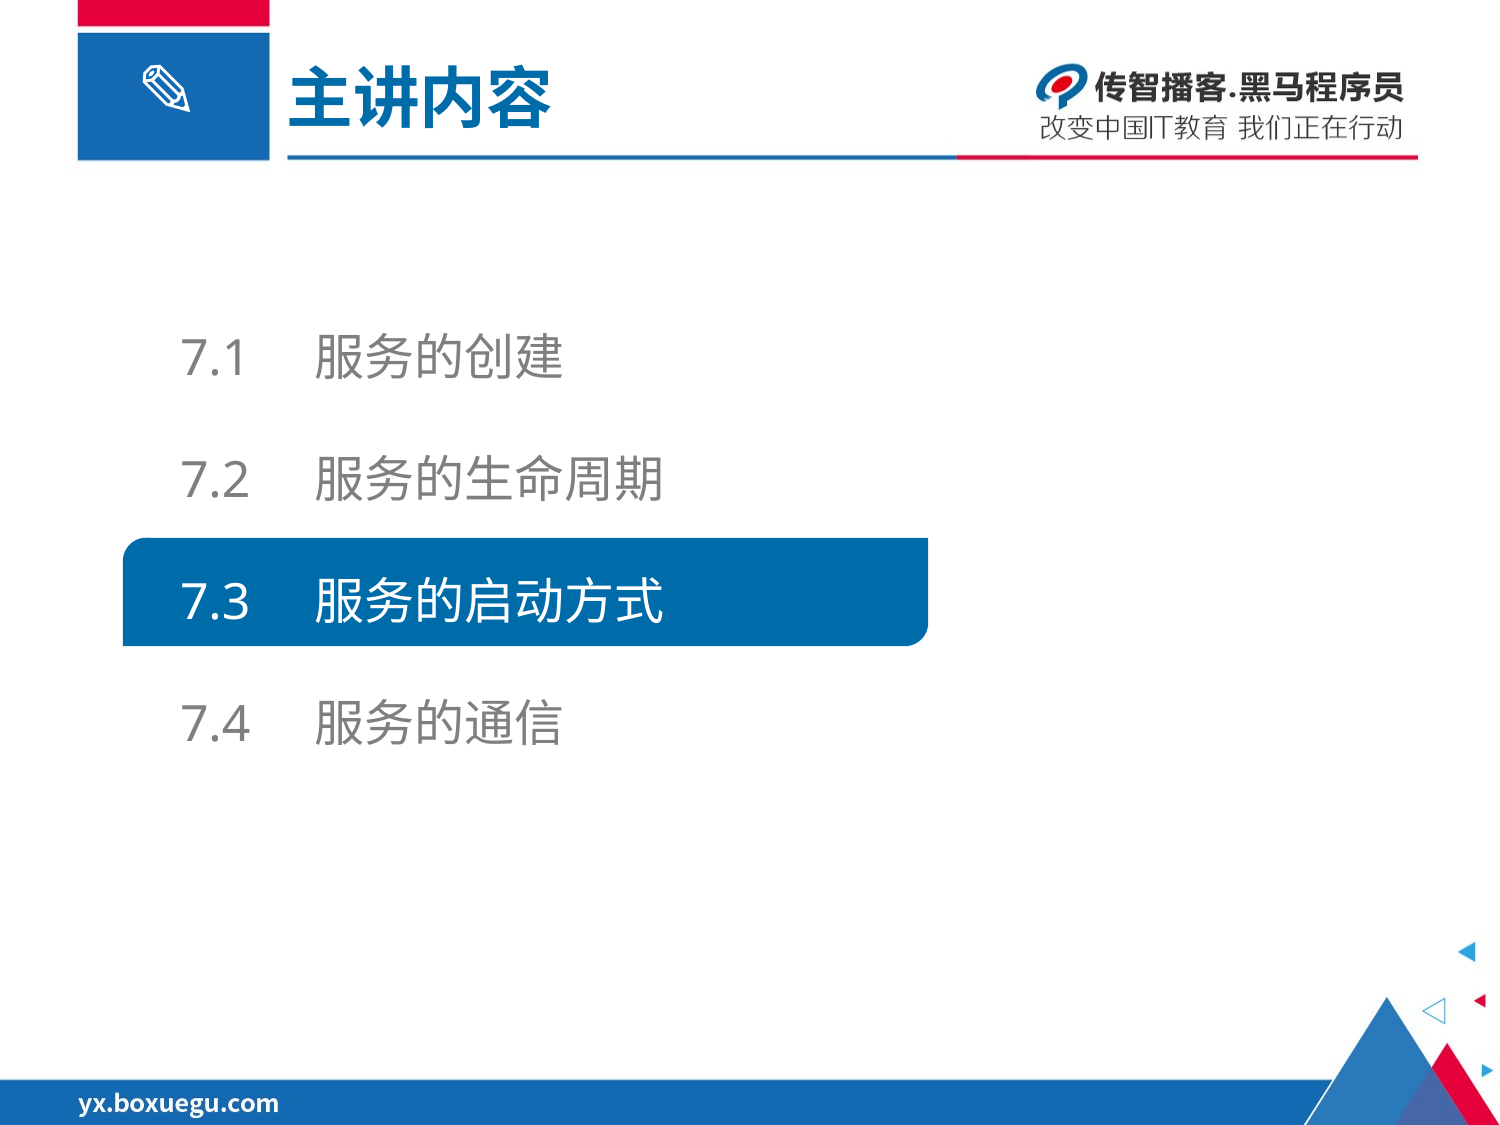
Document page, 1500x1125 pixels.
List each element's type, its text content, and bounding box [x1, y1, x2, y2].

text_box 7.2 服务的生命周期 [180, 446, 809, 508]
text_box 7.3 服务的启动方式 [180, 569, 809, 630]
picture [0, 0, 1500, 1125]
text_box 7.1 服务的创建 [180, 324, 809, 386]
text_box 主讲内容 [271, 32, 1117, 159]
text_box [122, 537, 929, 647]
text_box 7.4 服务的通信 [180, 691, 809, 752]
